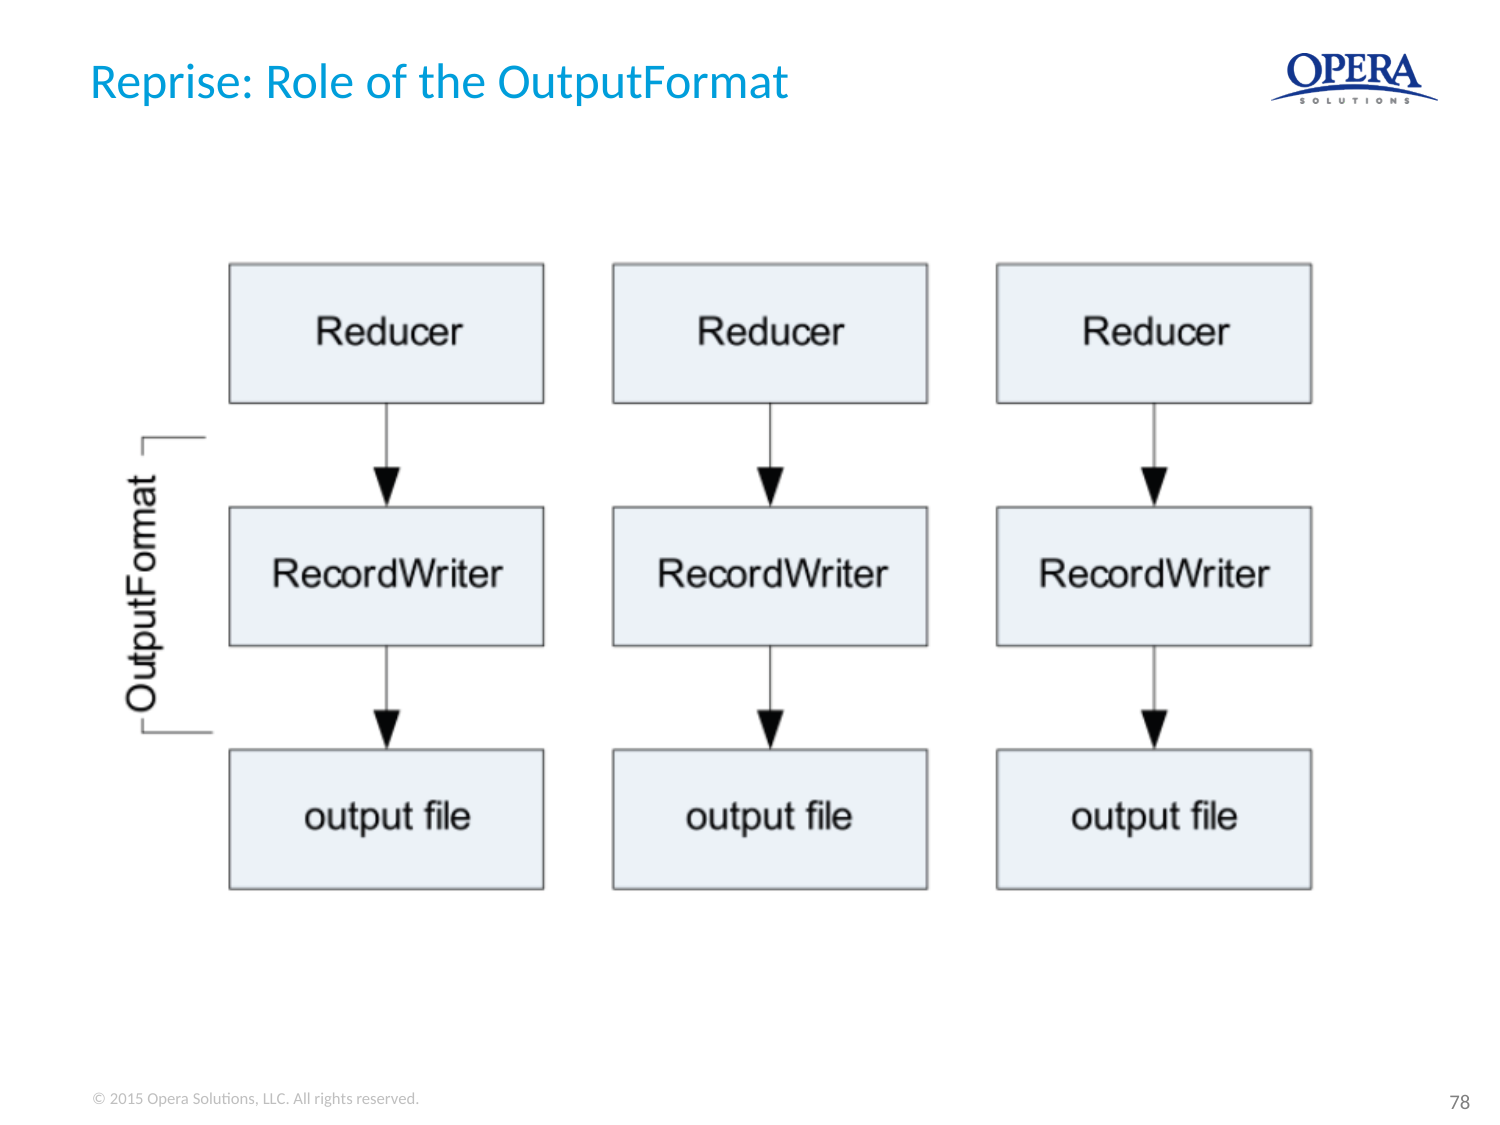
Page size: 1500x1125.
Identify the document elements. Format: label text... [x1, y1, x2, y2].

title Reprise: Role of the OutputFormat [75, 32, 1250, 125]
picture [85, 212, 1405, 937]
picture [1271, 53, 1438, 104]
